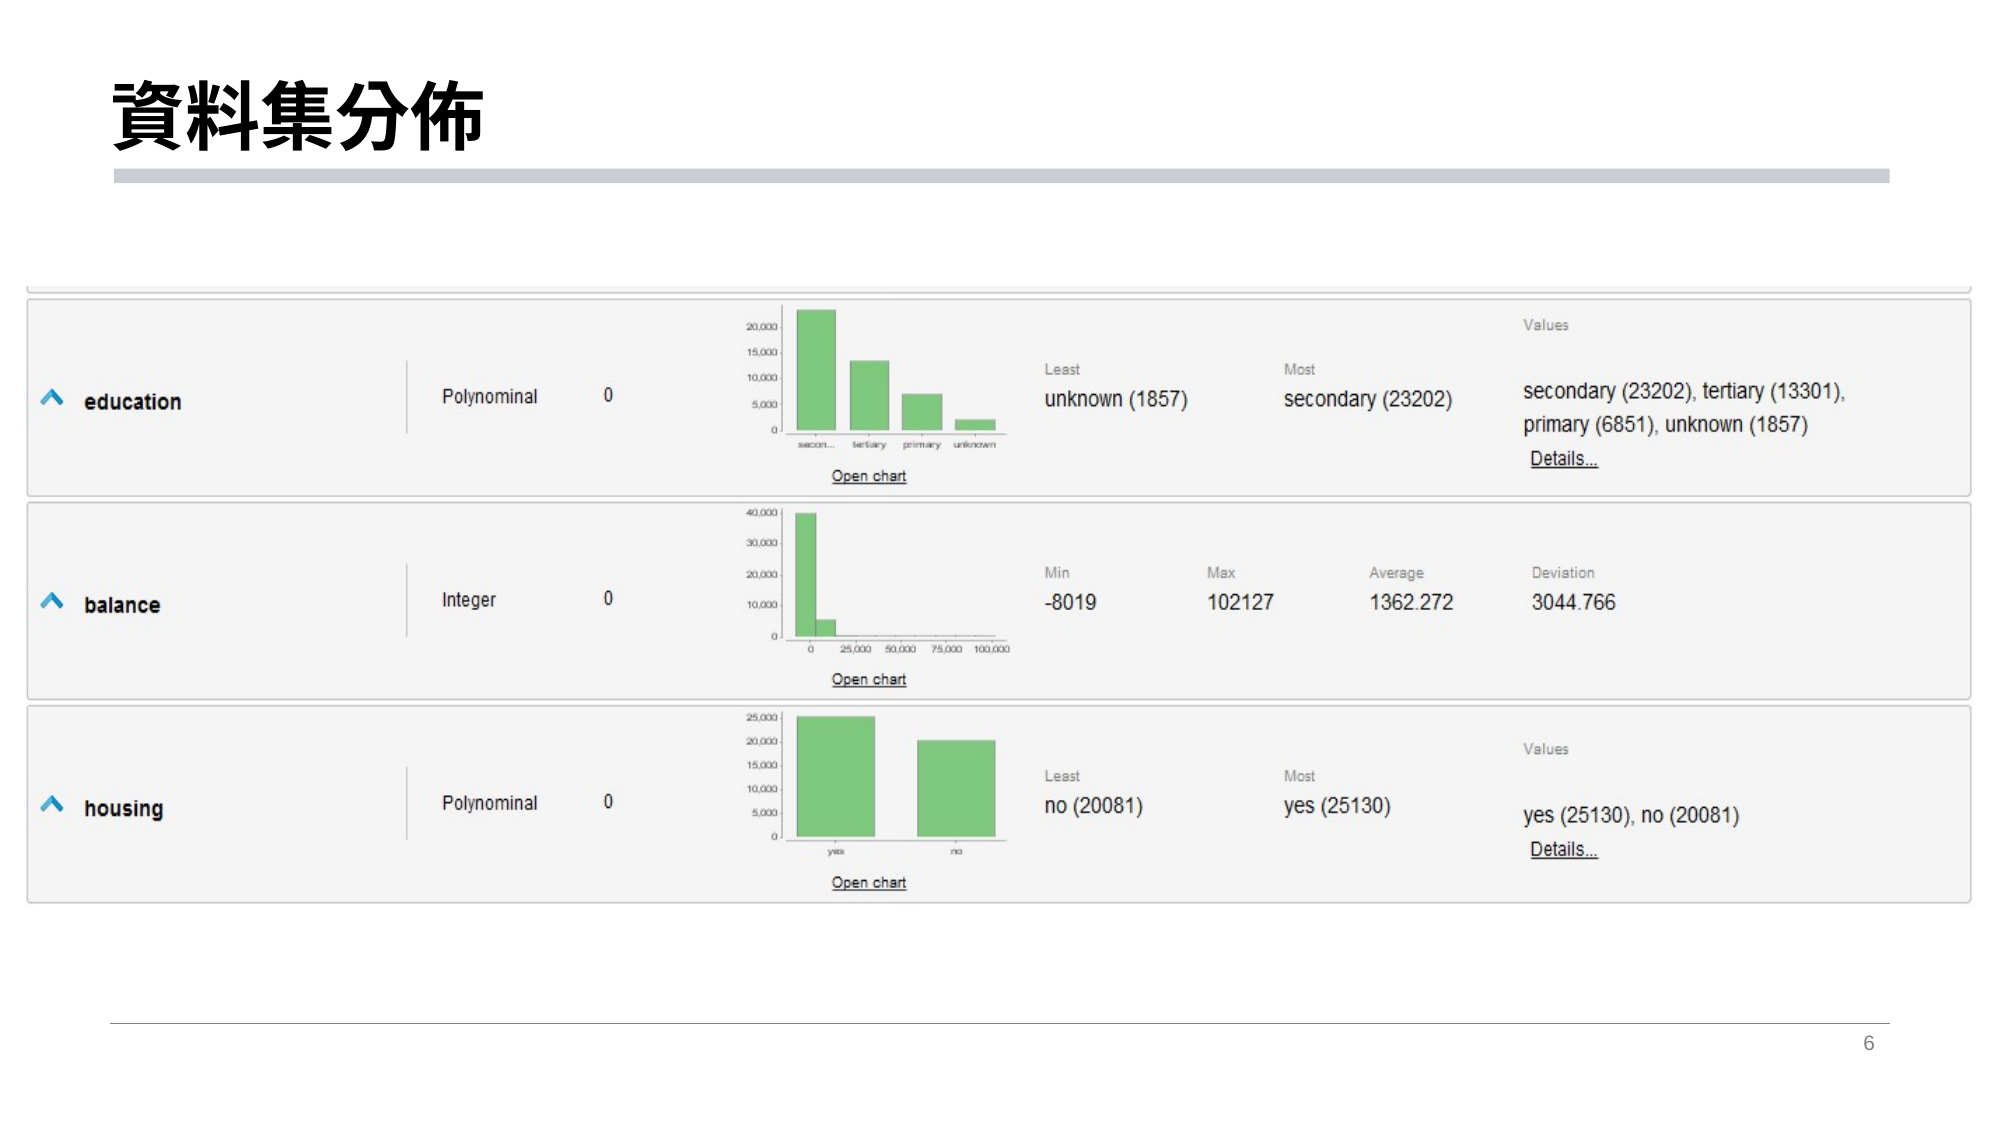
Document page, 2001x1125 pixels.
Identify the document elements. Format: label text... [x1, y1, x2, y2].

picture [24, 285, 1976, 907]
title 資料集分佈 [109, 0, 1890, 169]
slide_number 6 [1412, 1025, 1890, 1059]
